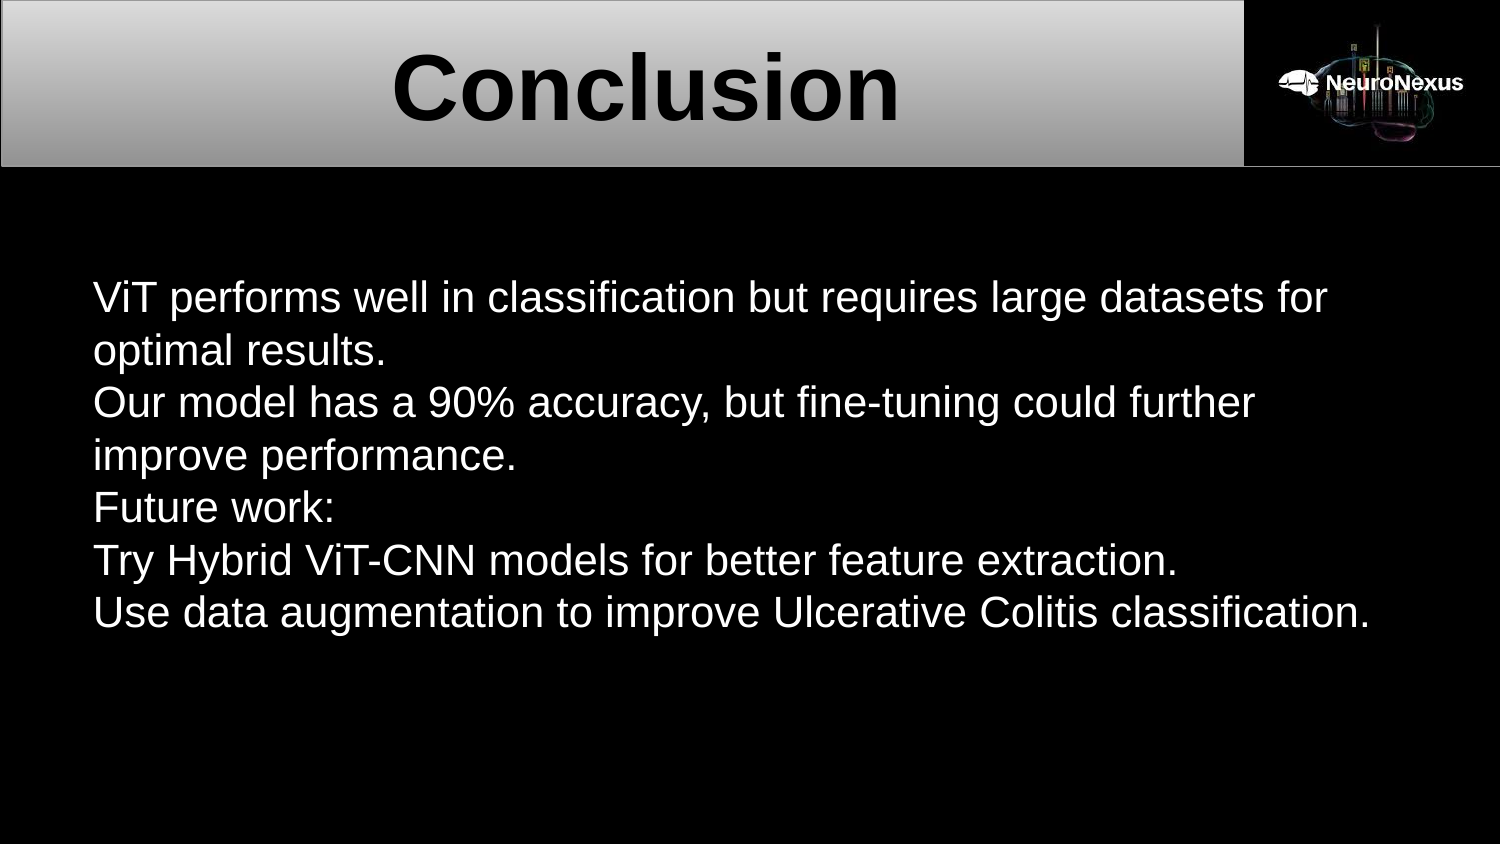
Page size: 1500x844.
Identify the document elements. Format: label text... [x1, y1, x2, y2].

text_box Conclusion [1, 0, 1241, 166]
text_box [27, 219, 1422, 755]
text_box ViT performs well in classification but requires large datasets for optimal results. Our model has a 90% accuracy, but fine-tuning could further improve performance. Future work: Try Hybrid ViT-CNN models for better feature extraction. Use data augmentation to improve Ulcerative Colitis classification. [77, 254, 1416, 652]
picture [1243, 0, 1500, 166]
